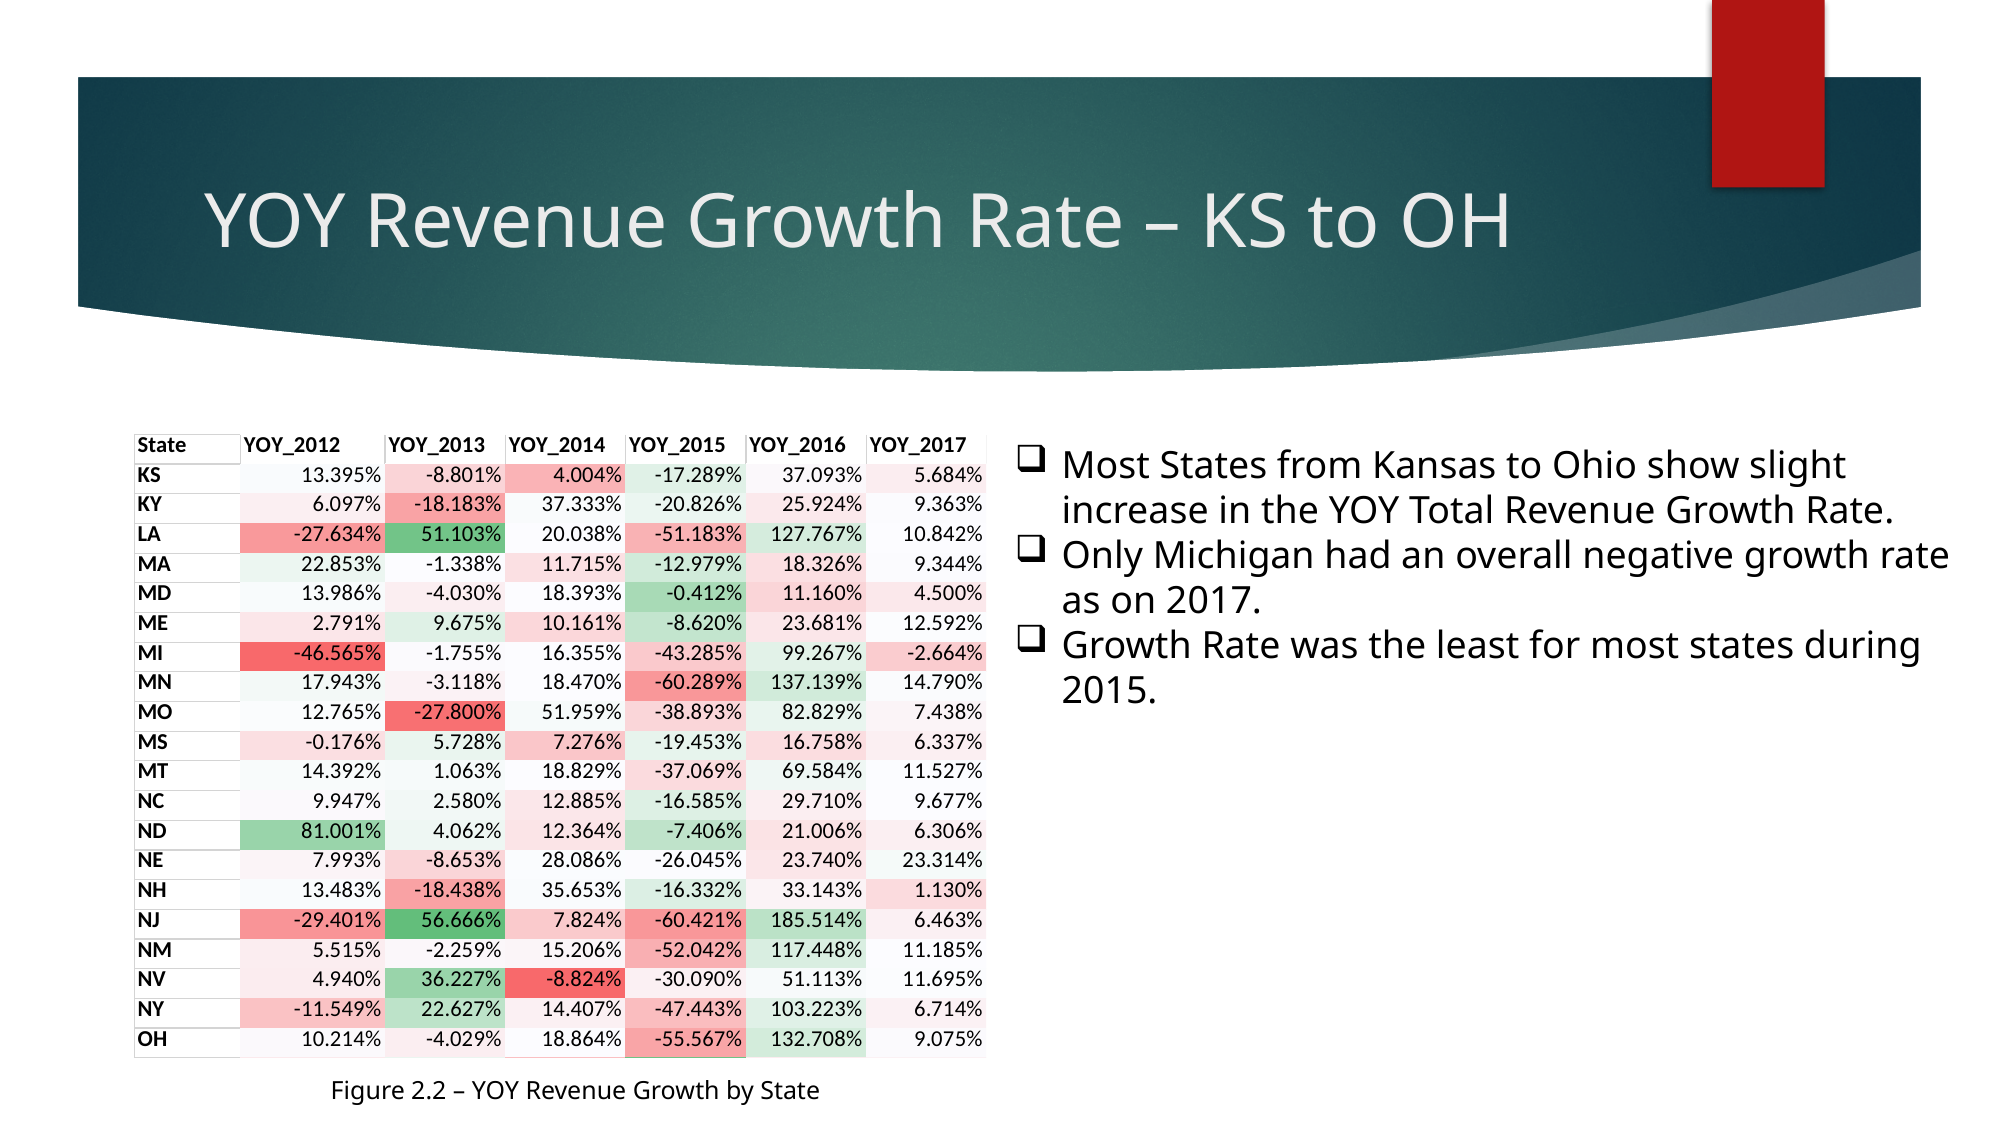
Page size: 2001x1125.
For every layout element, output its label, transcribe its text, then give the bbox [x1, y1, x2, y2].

text_box Figure 2.2 – YOY Revenue Growth by State [315, 1069, 836, 1112]
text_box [133, 433, 988, 1059]
text_box Most States from Kansas to Ohio show slight increase in the YOY Total Revenue Growth Rate. Only Michigan had an overall negative growth rate as on 2017. Growth Rate was the least for most states during 2015. [999, 433, 2000, 764]
title YOY Revenue Growth Rate – KS to OH [189, 159, 1638, 276]
